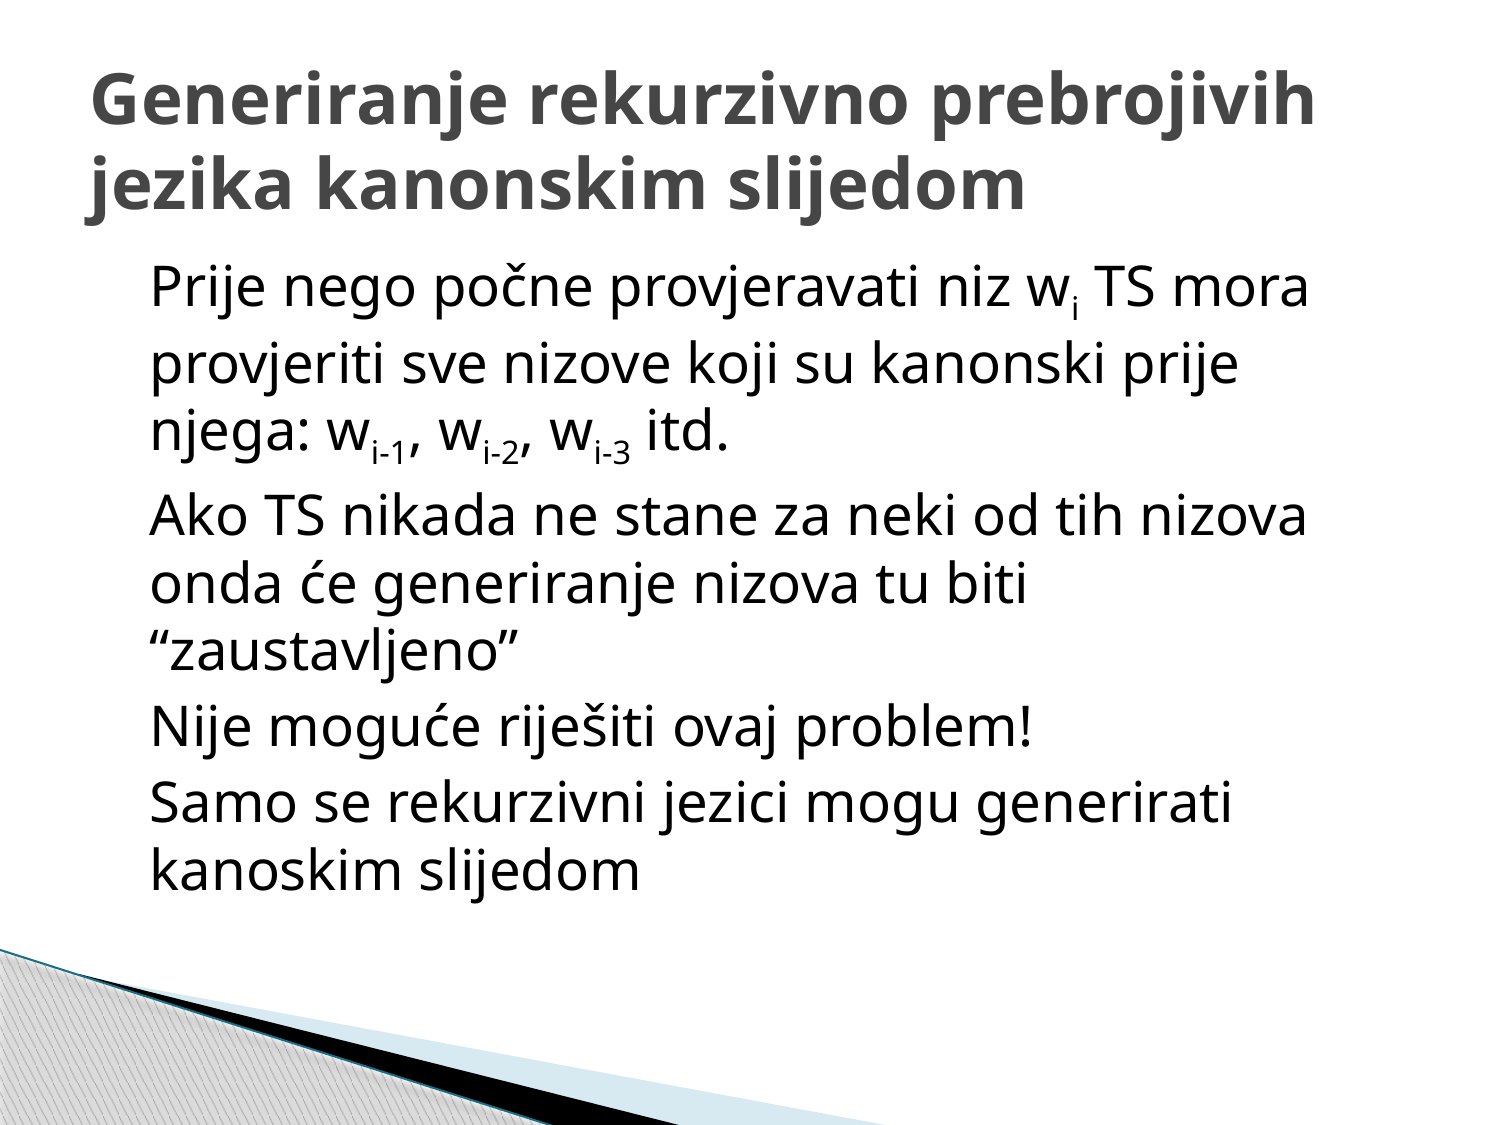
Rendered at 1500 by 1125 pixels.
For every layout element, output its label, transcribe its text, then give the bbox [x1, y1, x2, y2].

list Prije nego počne provjeravati niz wi TS mora provjeriti sve nizove koji su kanonski prije njega: wi-1, wi-2, wi-3 itd. Ako TS nikada ne stane za neki od tih nizova onda će generiranje nizova tu biti “zaustavljeno” Nije moguće riješiti ovaj problem! Samo se rekurzivni jezici mogu generirati kanoskim slijedom [75, 243, 1425, 986]
title Generiranje rekurzivno prebrojivih jezika kanonskim slijedom [75, 45, 1425, 233]
